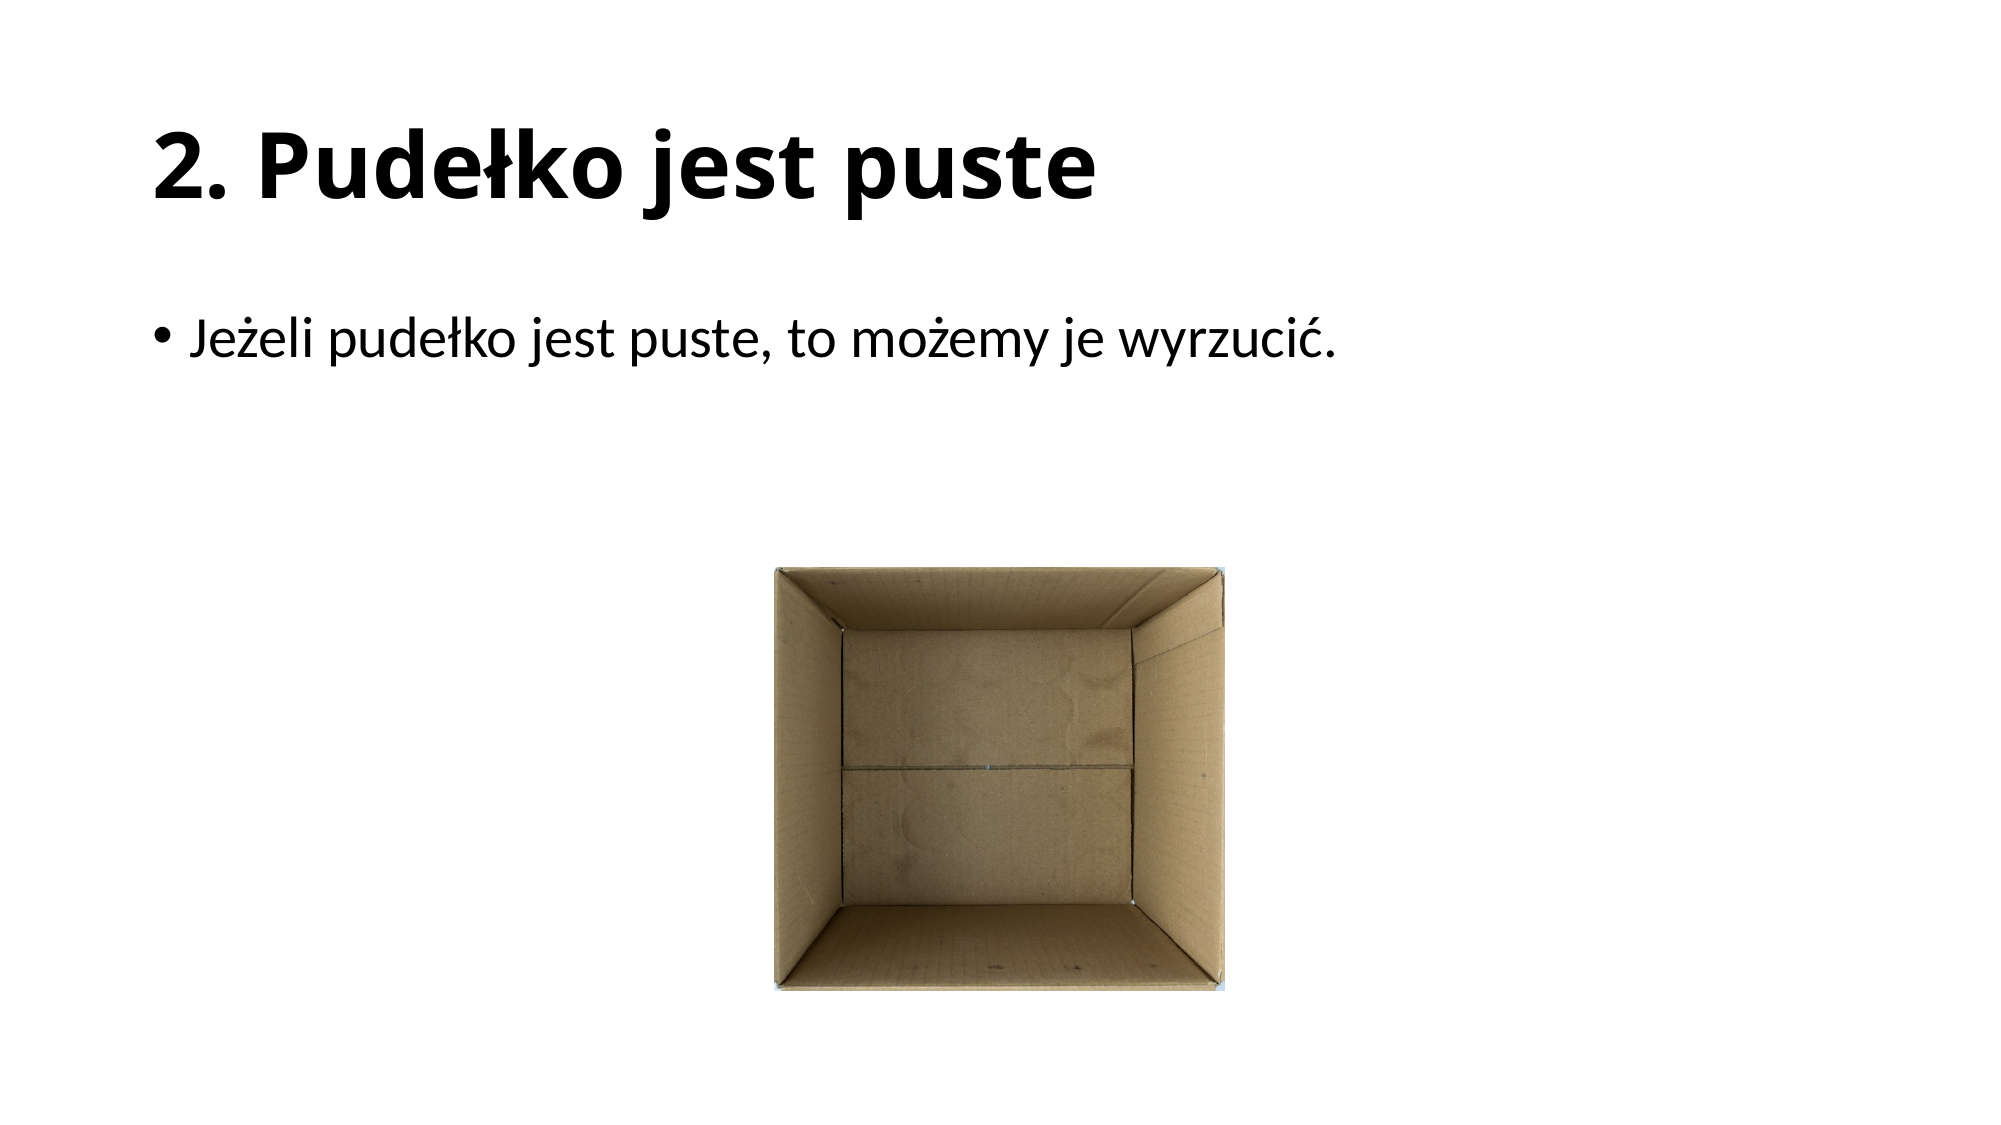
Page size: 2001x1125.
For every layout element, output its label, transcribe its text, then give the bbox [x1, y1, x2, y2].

title 2. Pudełko jest puste [137, 59, 1863, 278]
list Jeżeli pudełko jest puste, to możemy je wyrzucić. [137, 299, 1863, 1014]
picture [774, 567, 1225, 991]
